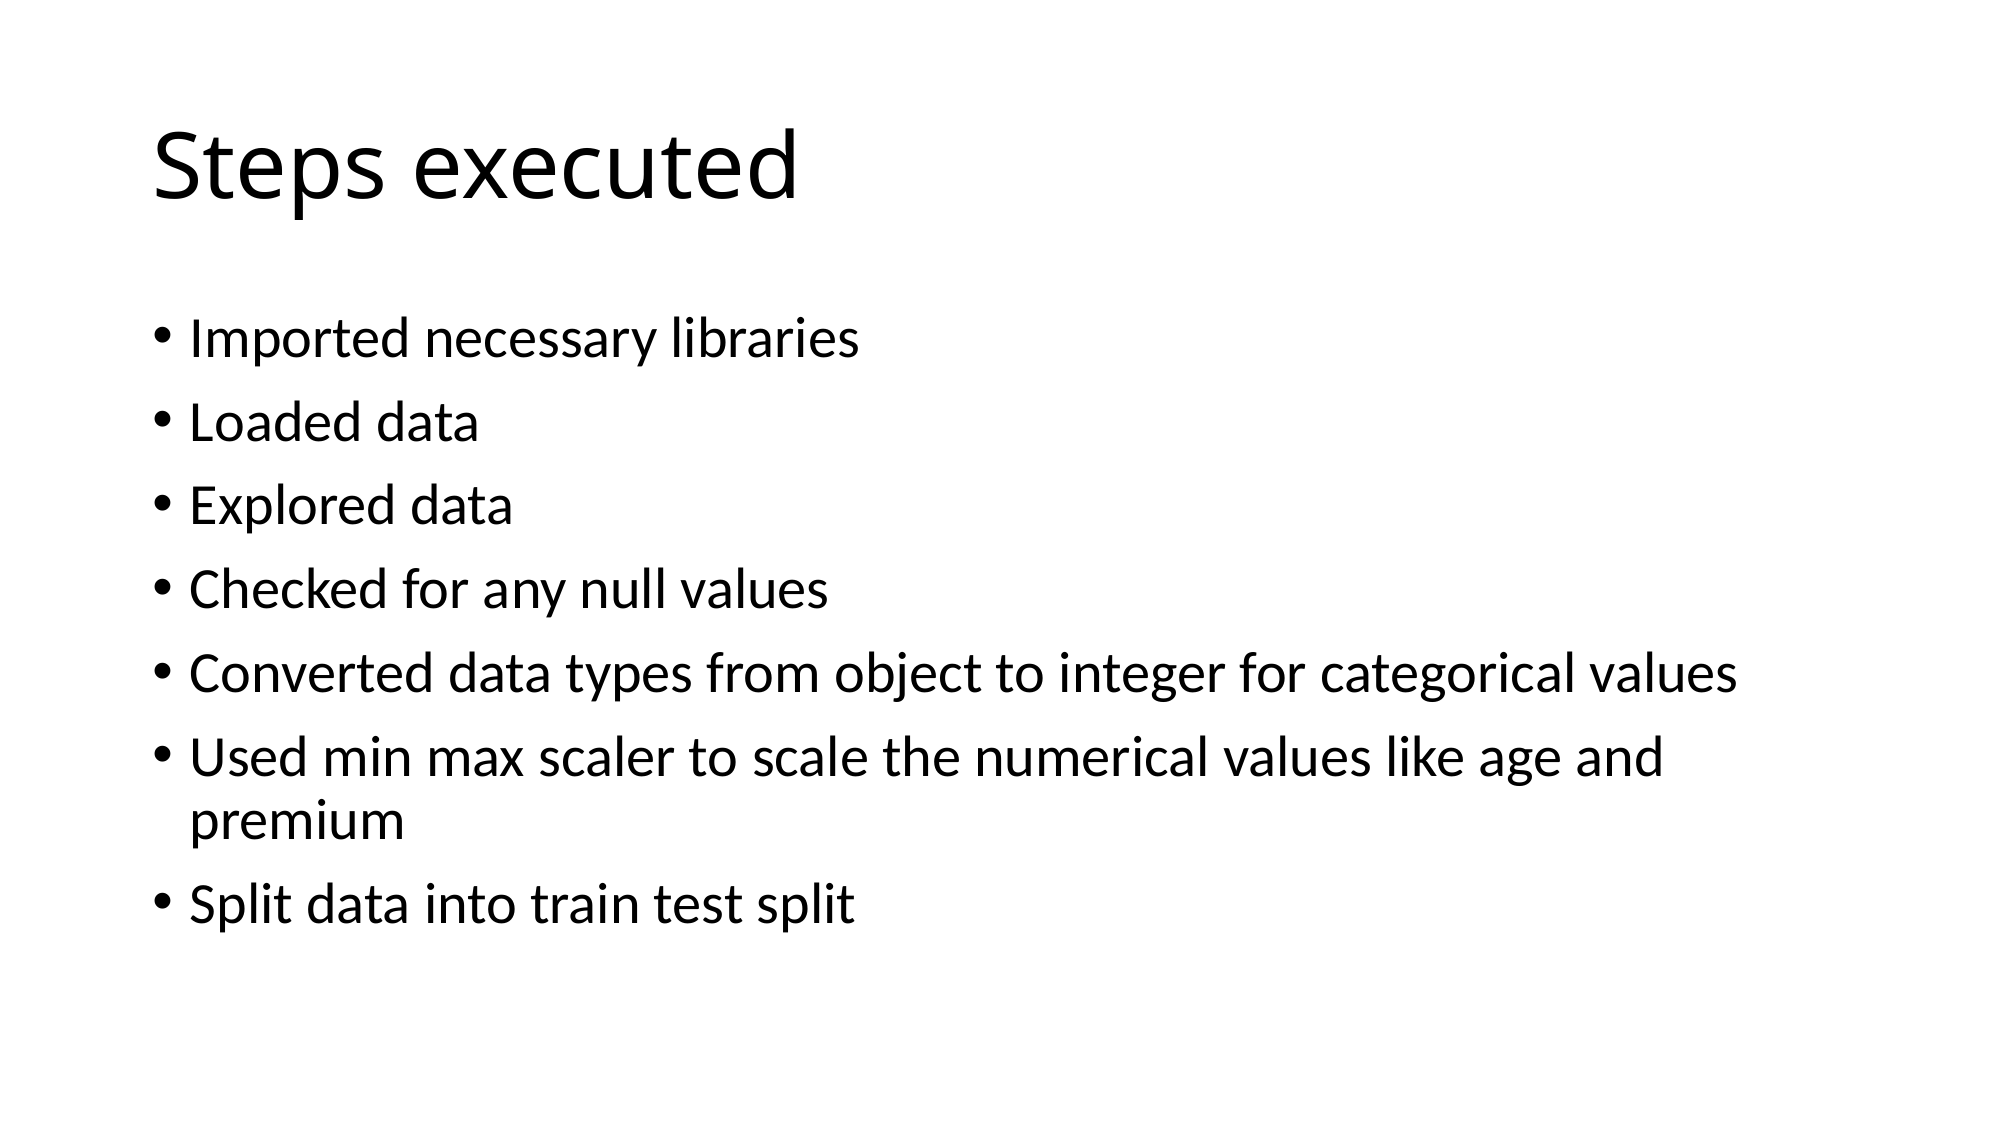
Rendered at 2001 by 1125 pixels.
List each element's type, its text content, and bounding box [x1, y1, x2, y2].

title Steps executed [137, 59, 1863, 278]
list Imported necessary libraries Loaded data Explored data Checked for any null values Converted data types from object to integer for categorical values Used min max scaler to scale the numerical values like age and premium Split data into train test split [137, 299, 1863, 1014]
